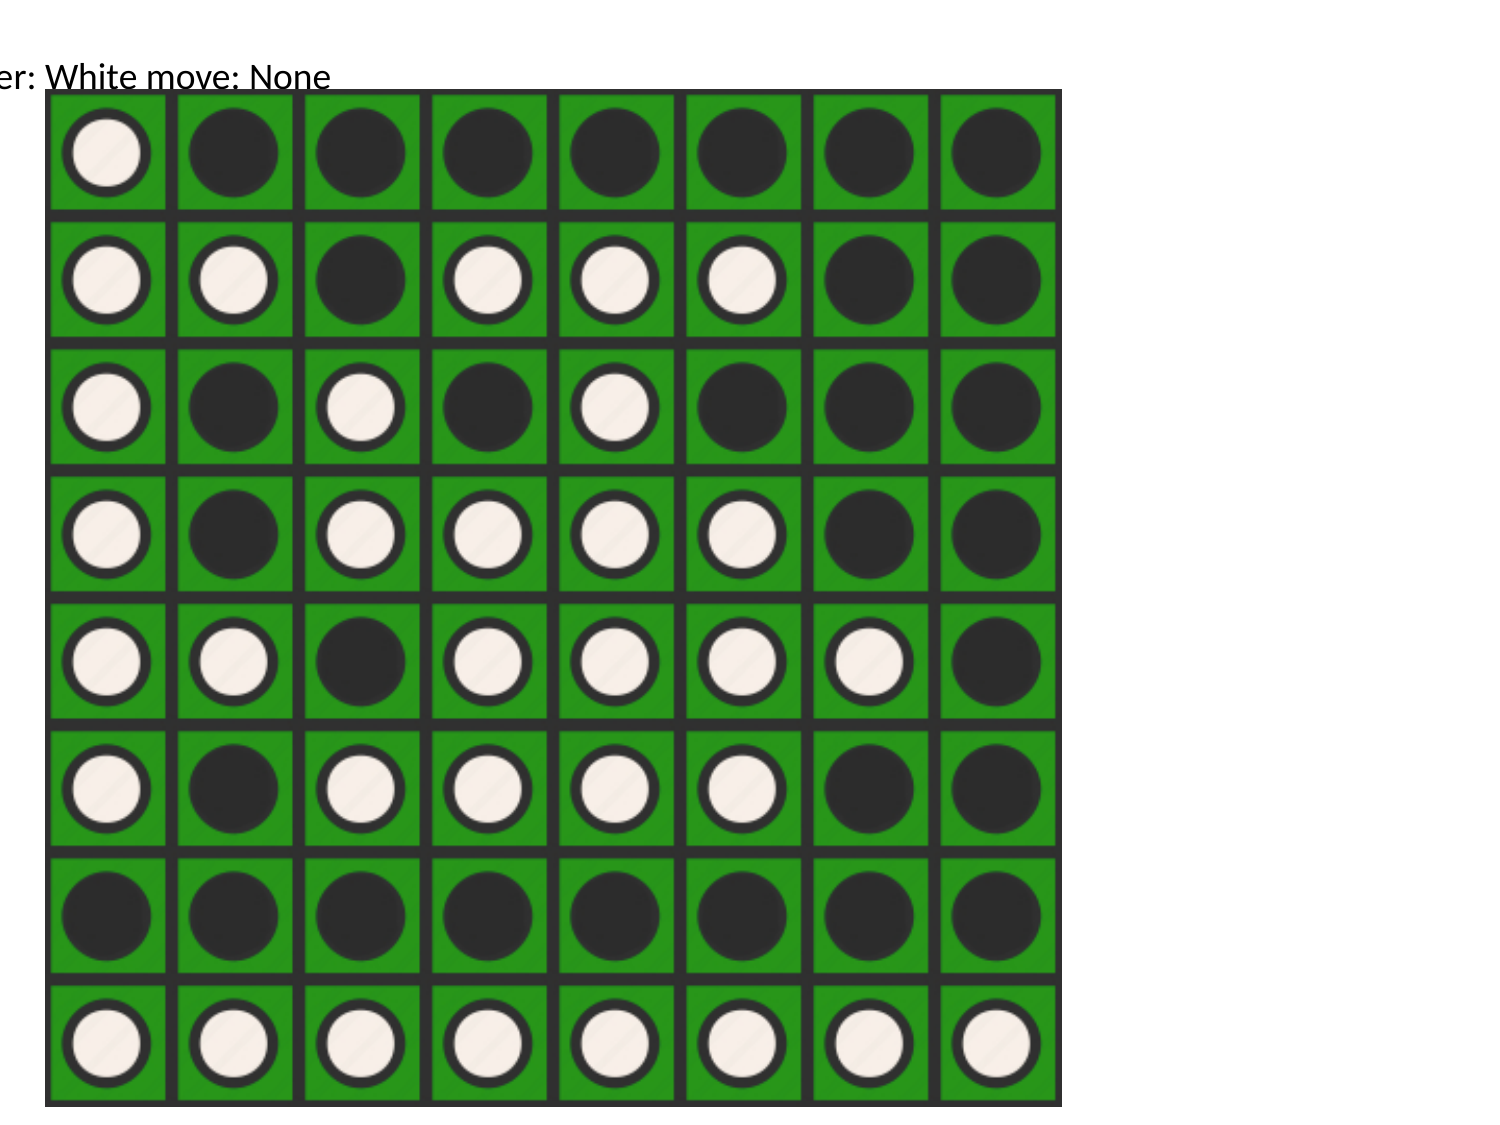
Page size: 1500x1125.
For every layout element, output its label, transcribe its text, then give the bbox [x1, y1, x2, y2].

text_box turn: 62 player: White move: None [0, 44, 347, 105]
picture [44, 89, 1062, 1107]
